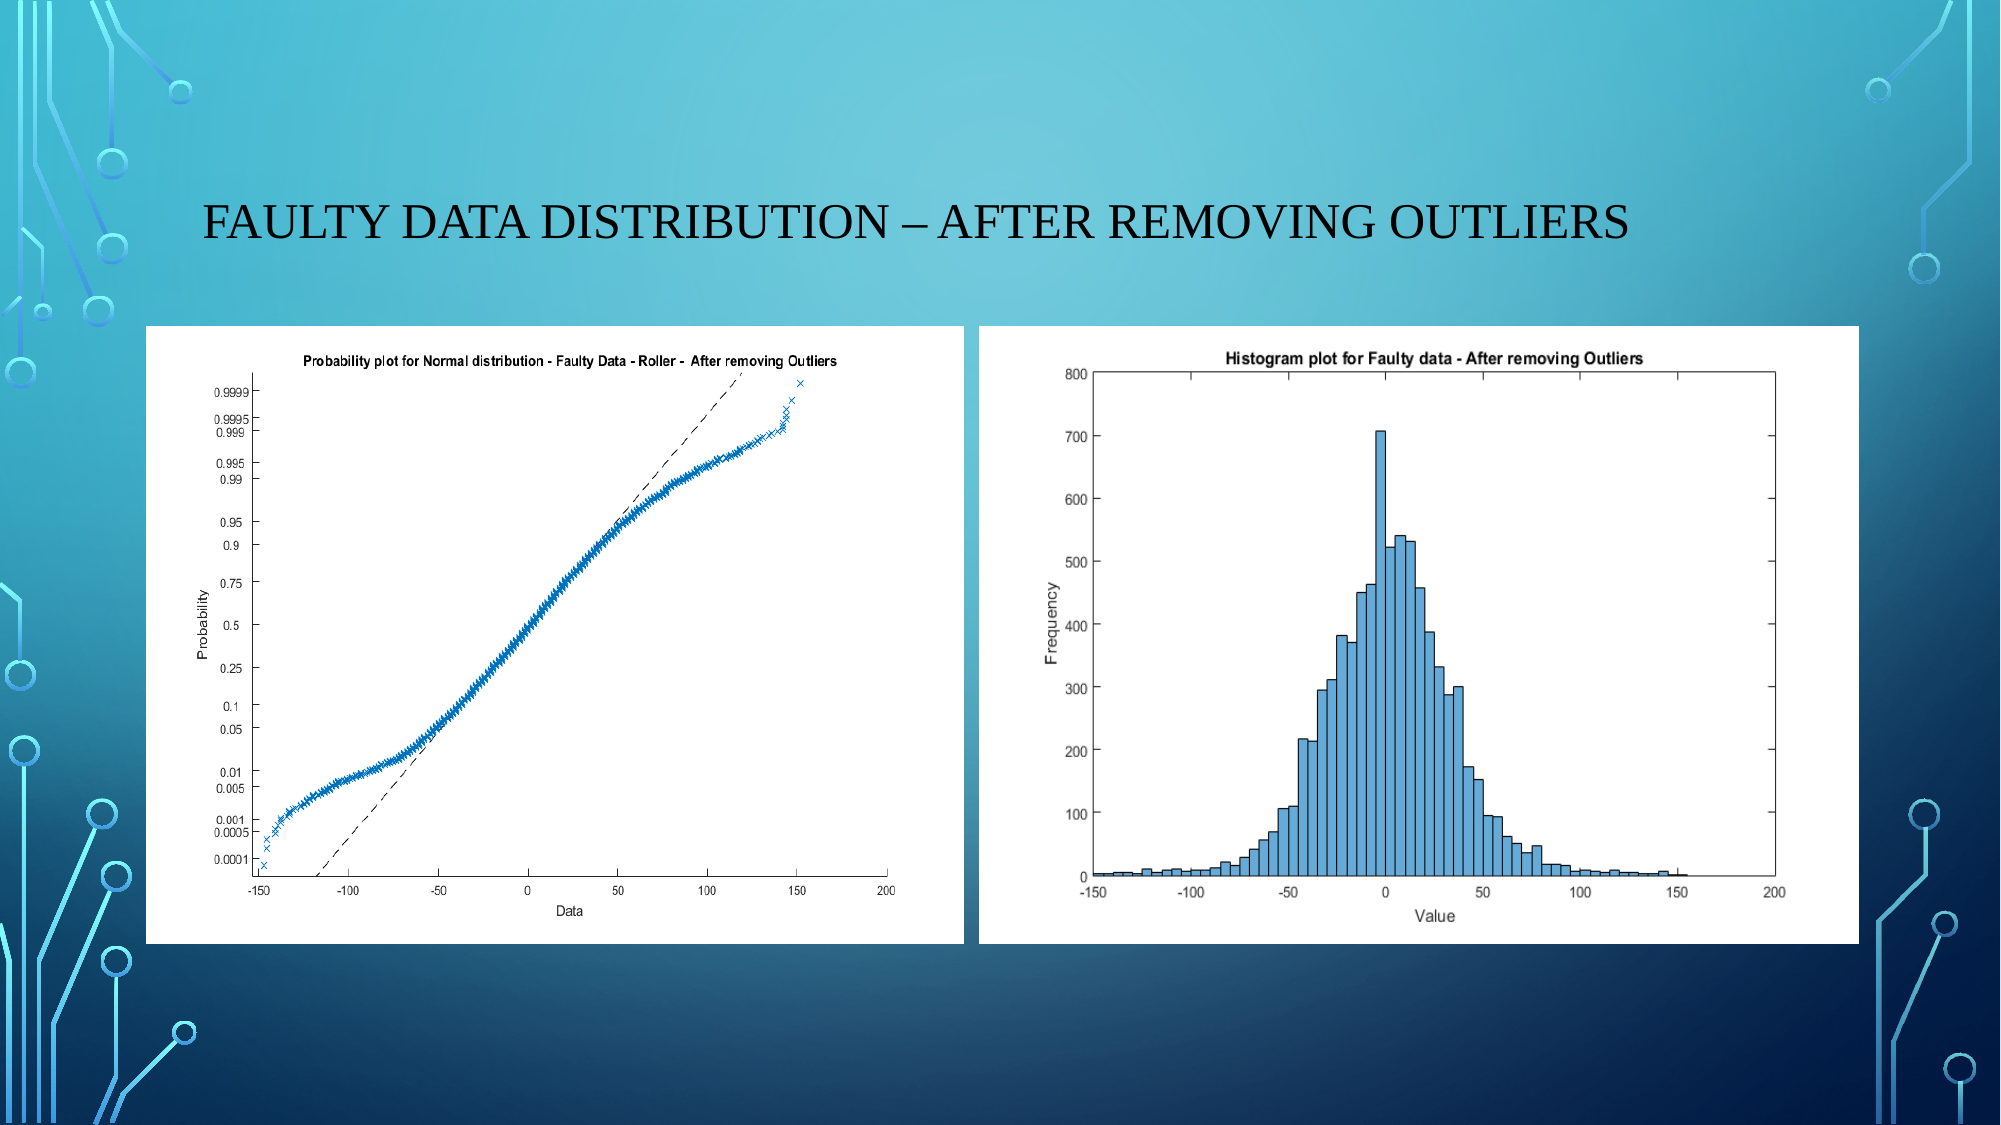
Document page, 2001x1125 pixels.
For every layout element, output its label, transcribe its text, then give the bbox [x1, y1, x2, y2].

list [146, 325, 964, 944]
picture [978, 325, 1859, 944]
title FAULTY Data DISTRIBUTION – after removing outliers [187, 101, 1813, 344]
